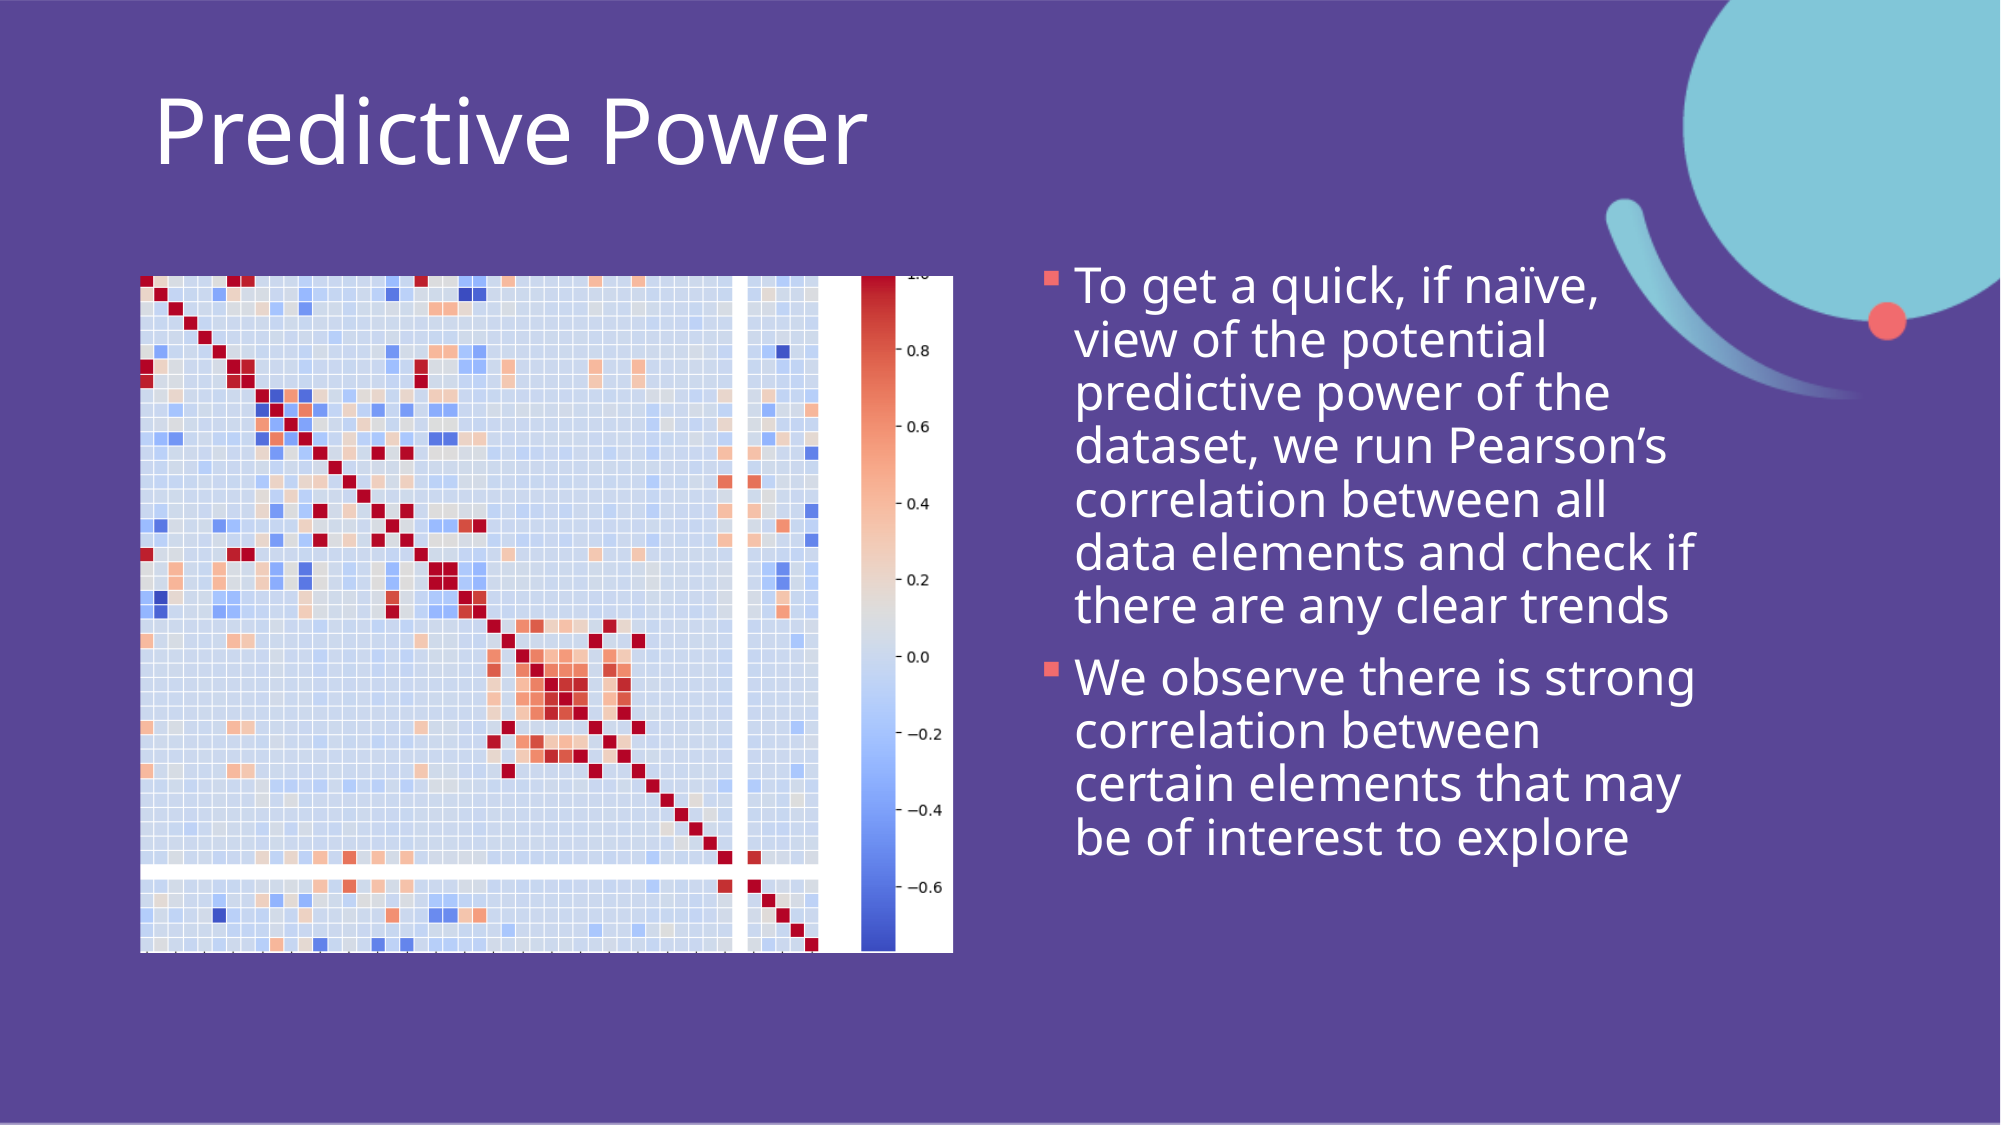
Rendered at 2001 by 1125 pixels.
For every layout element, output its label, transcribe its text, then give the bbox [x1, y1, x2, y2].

list To get a quick, if naïve, view of the potential predictive power of the dataset, we run Pearson’s correlation between all data elements and check if there are any clear trends We observe there is strong correlation between certain elements that may be of interest to explore [1025, 253, 1722, 968]
title Predictive Power [137, 26, 1505, 244]
picture [0, 0, 2001, 1125]
